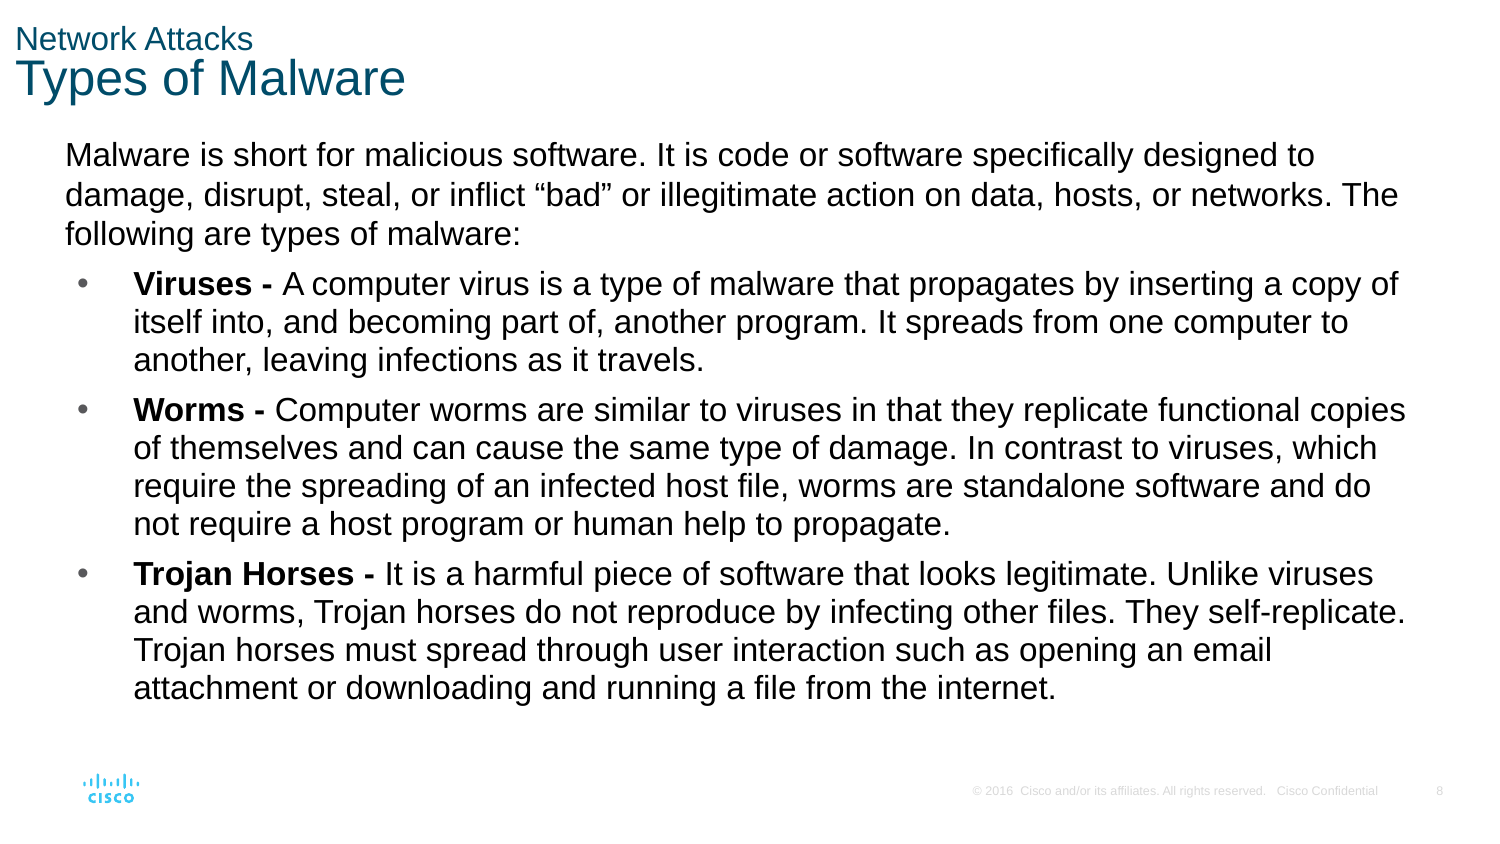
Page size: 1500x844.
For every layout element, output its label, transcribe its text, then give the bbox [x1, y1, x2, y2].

list Malware is short for malicious software. It is code or software specifically designed to damage, disrupt, steal, or inflict “bad” or illegitimate action on data, hosts, or networks. The following are types of malware: Viruses - A computer virus is a type of malware that propagates by inserting a copy of itself into, and becoming part of, another program. It spreads from one computer to another, leaving infections as it travels. Worms - Computer worms are similar to viruses in that they replicate functional copies of themselves and can cause the same type of damage. In contrast to viruses, which require the spreading of an infected host file, worms are standalone software and do not require a host program or human help to propagate. Trojan Horses - It is a harmful piece of software that looks legitimate. Unlike viruses and worms, Trojan horses do not reproduce by infecting other files. They self-replicate. Trojan horses must spread through user interaction such as opening an email attachment or downloading and running a file from the internet. [50, 125, 1437, 726]
title Network Attacks Types of Malware [0, 5, 1369, 126]
